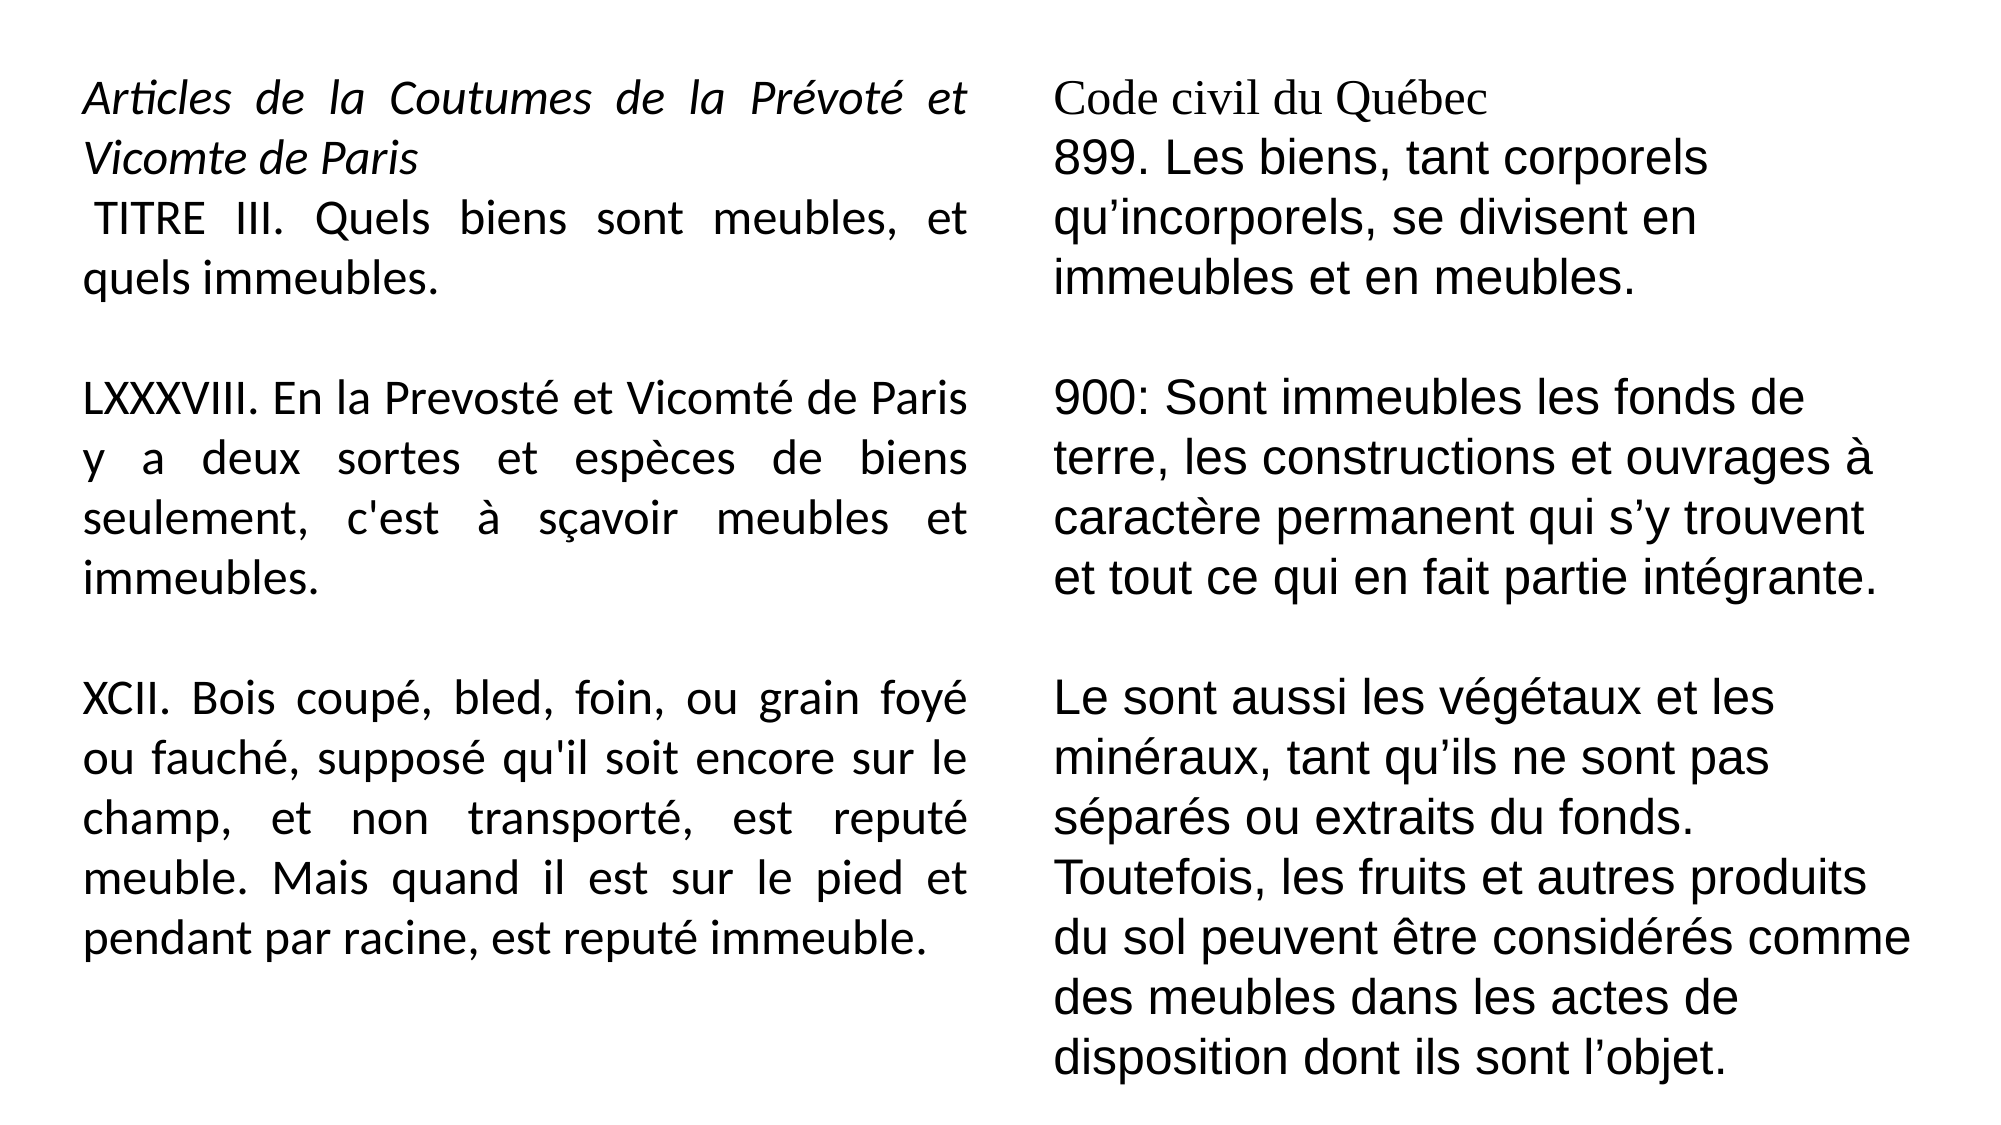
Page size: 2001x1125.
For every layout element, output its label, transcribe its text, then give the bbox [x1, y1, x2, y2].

text_box Articles de la Coutumes de la Prévoté et Vicomte de Paris TITRE III. Quels biens sont meubles, et quels immeubles. LXXXVIII. En la Prevosté et Vicomté de Paris y a deux sortes et espèces de biens seulement, c'est à sçavoir meubles et immeubles. XCII. Bois coupé, bled, foin, ou grain foyé ou fauché, supposé qu'il soit encore sur le champ, et non transporté, est reputé meuble. Mais quand il est sur le pied et pendant par racine, est reputé immeuble. [67, 56, 984, 1032]
text_box Code civil du Québec 899. Les biens, tant corporels qu’incorporels, se divisent en immeubles et en meubles. 900: Sont immeubles les fonds de terre, les constructions et ouvrages à caractère permanent qui s’y trouvent et tout ce qui en fait partie intégrante. Le sont aussi les végétaux et les minéraux, tant qu’ils ne sont pas séparés ou extraits du fonds. Toutefois, les fruits et autres produits du sol peuvent être considérés comme des meubles dans les actes de disposition dont ils sont l’objet. [1038, 56, 1933, 1092]
